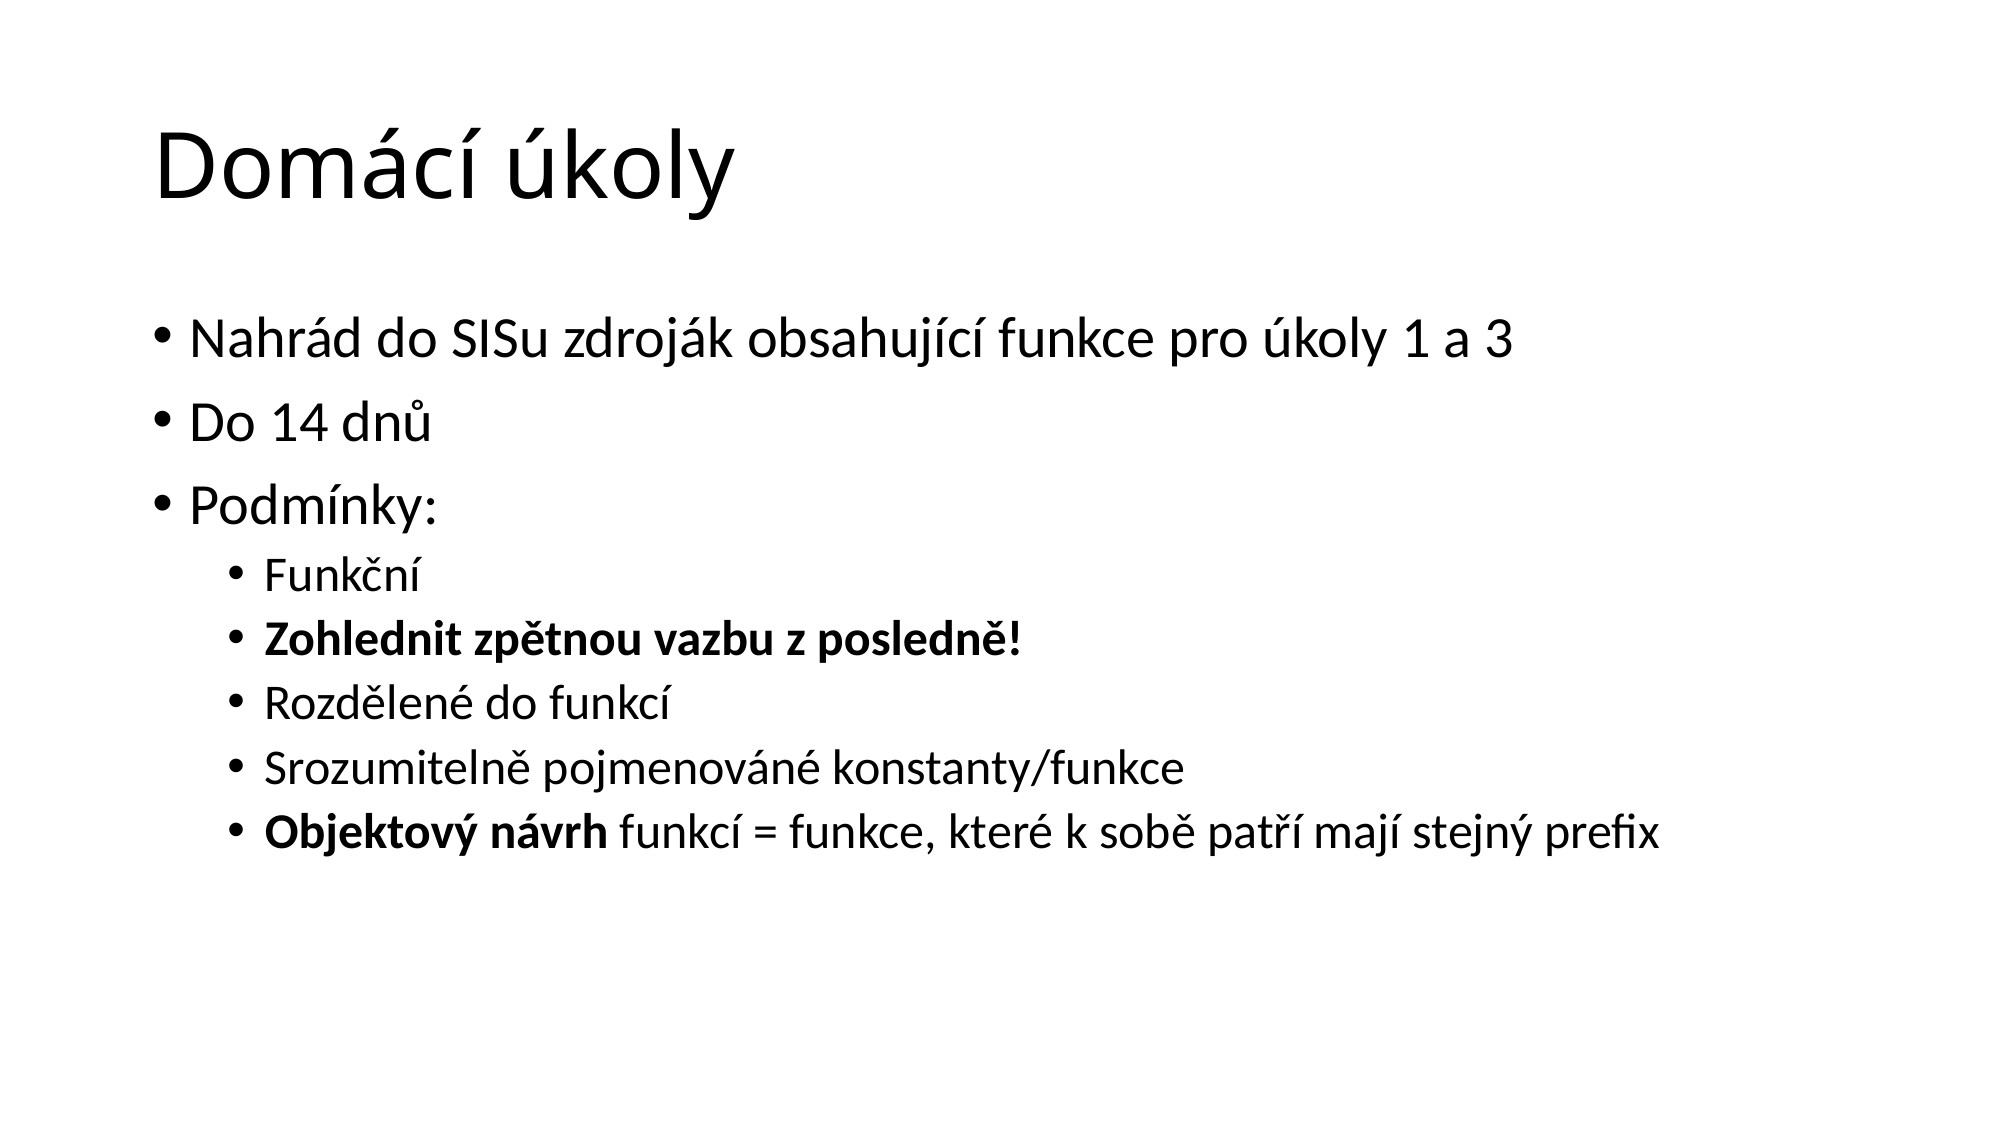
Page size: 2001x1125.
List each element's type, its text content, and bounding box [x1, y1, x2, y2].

title Domácí úkoly [137, 59, 1863, 278]
list Nahrád do SISu zdroják obsahující funkce pro úkoly 1 a 3 Do 14 dnů Podmínky: Funkční Zohlednit zpětnou vazbu z posledně! Rozdělené do funkcí Srozumitelně pojmenováné konstanty/funkce Objektový návrh funkcí = funkce, které k sobě patří mají stejný prefix [137, 299, 1863, 1014]
